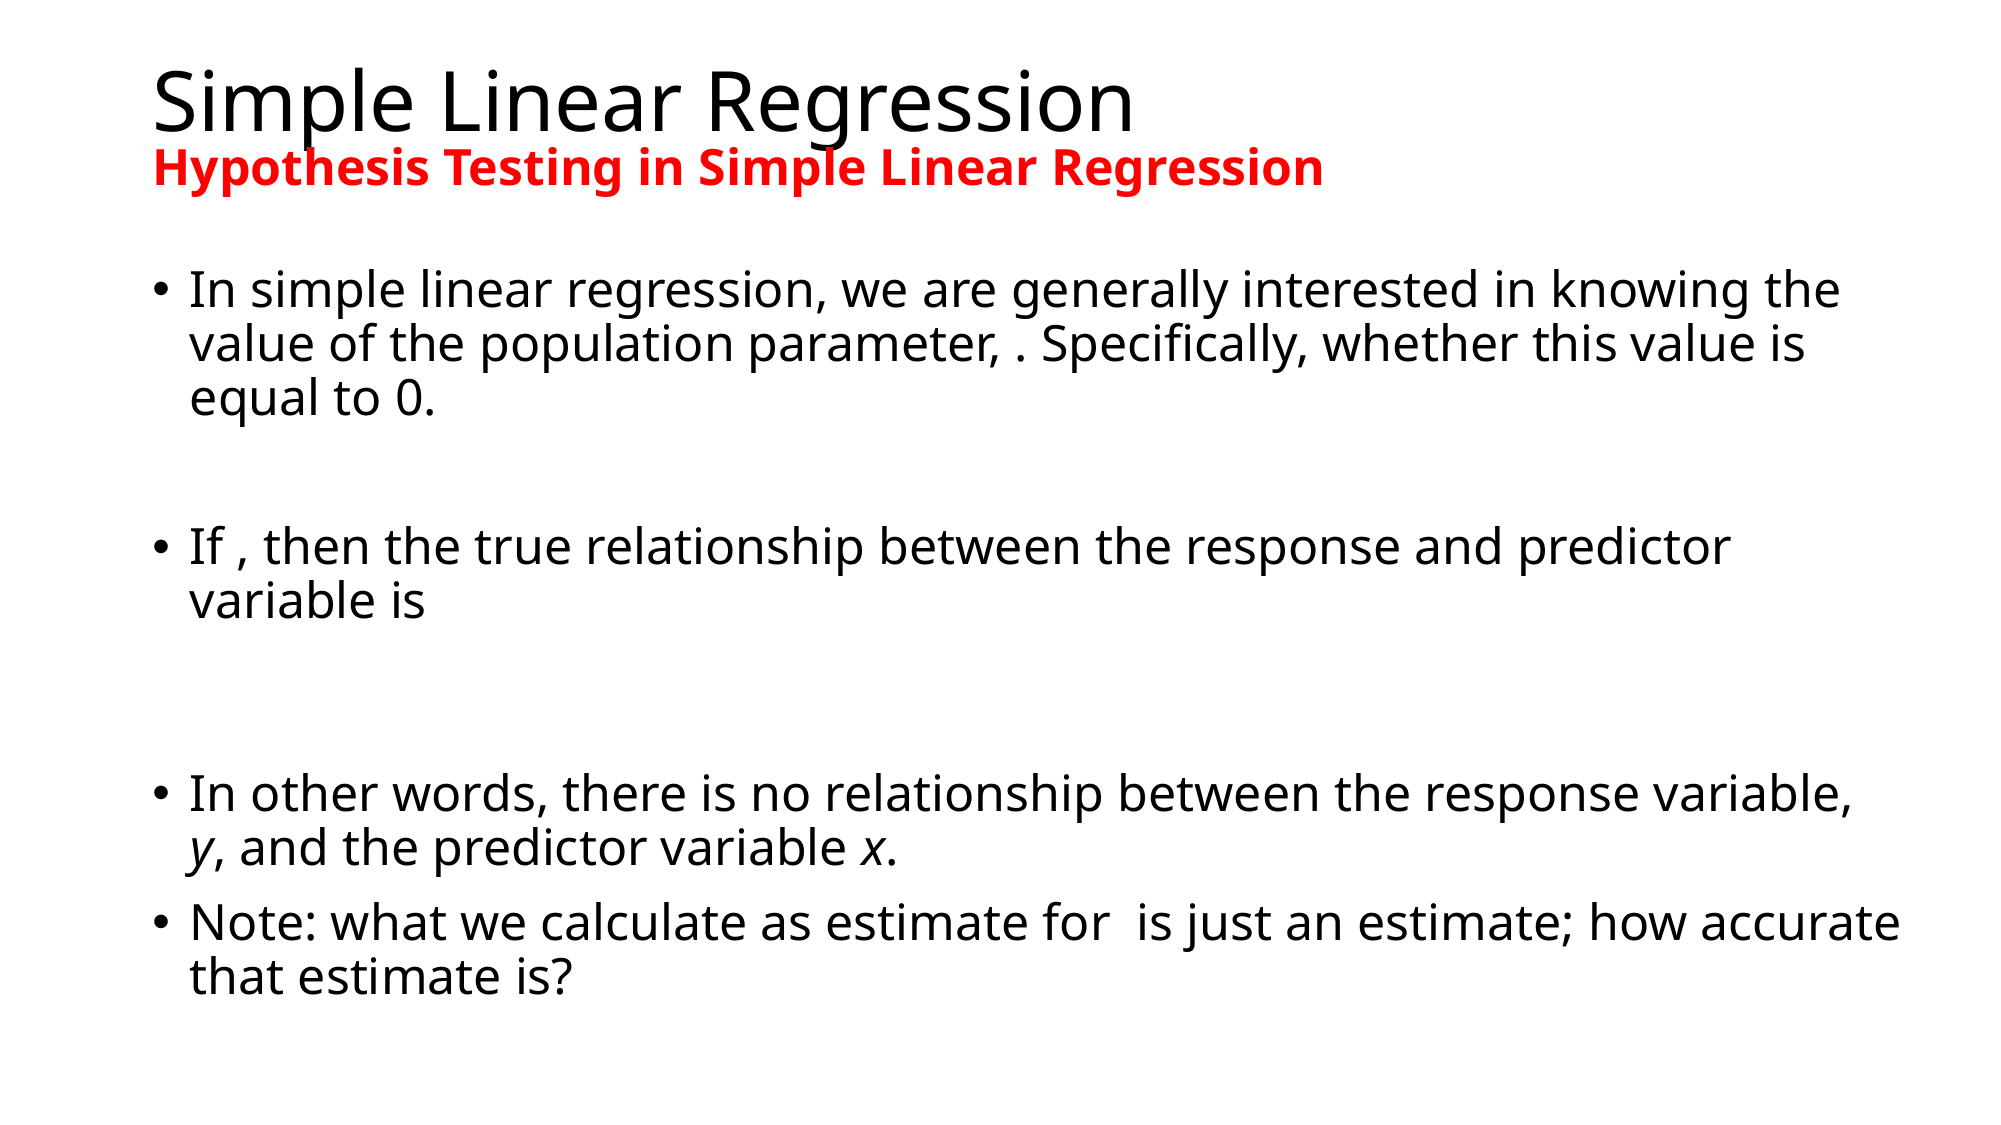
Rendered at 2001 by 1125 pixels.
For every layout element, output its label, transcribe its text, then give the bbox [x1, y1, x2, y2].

title Simple Linear Regression Hypothesis Testing in Simple Linear Regression [137, 42, 1863, 221]
